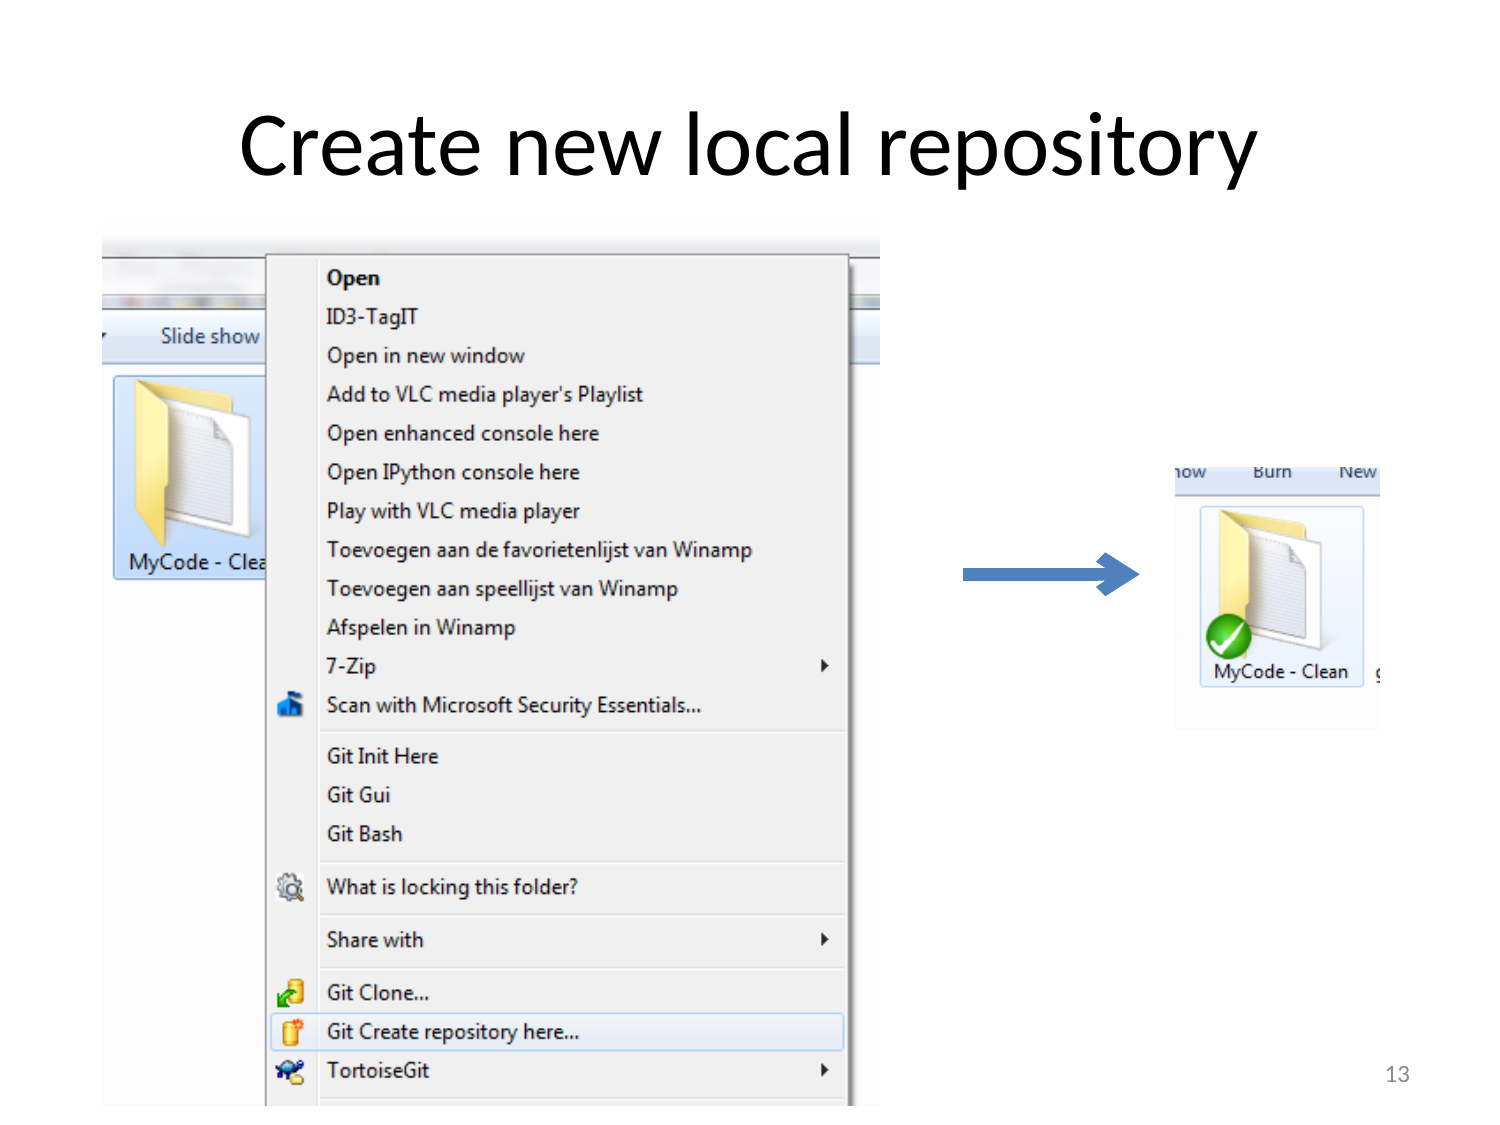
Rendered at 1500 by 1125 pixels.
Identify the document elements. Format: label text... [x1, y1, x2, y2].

picture [1174, 467, 1381, 731]
title Create new local repository [75, 45, 1425, 233]
picture [101, 221, 881, 1107]
slide_number 13 [1074, 1042, 1425, 1103]
